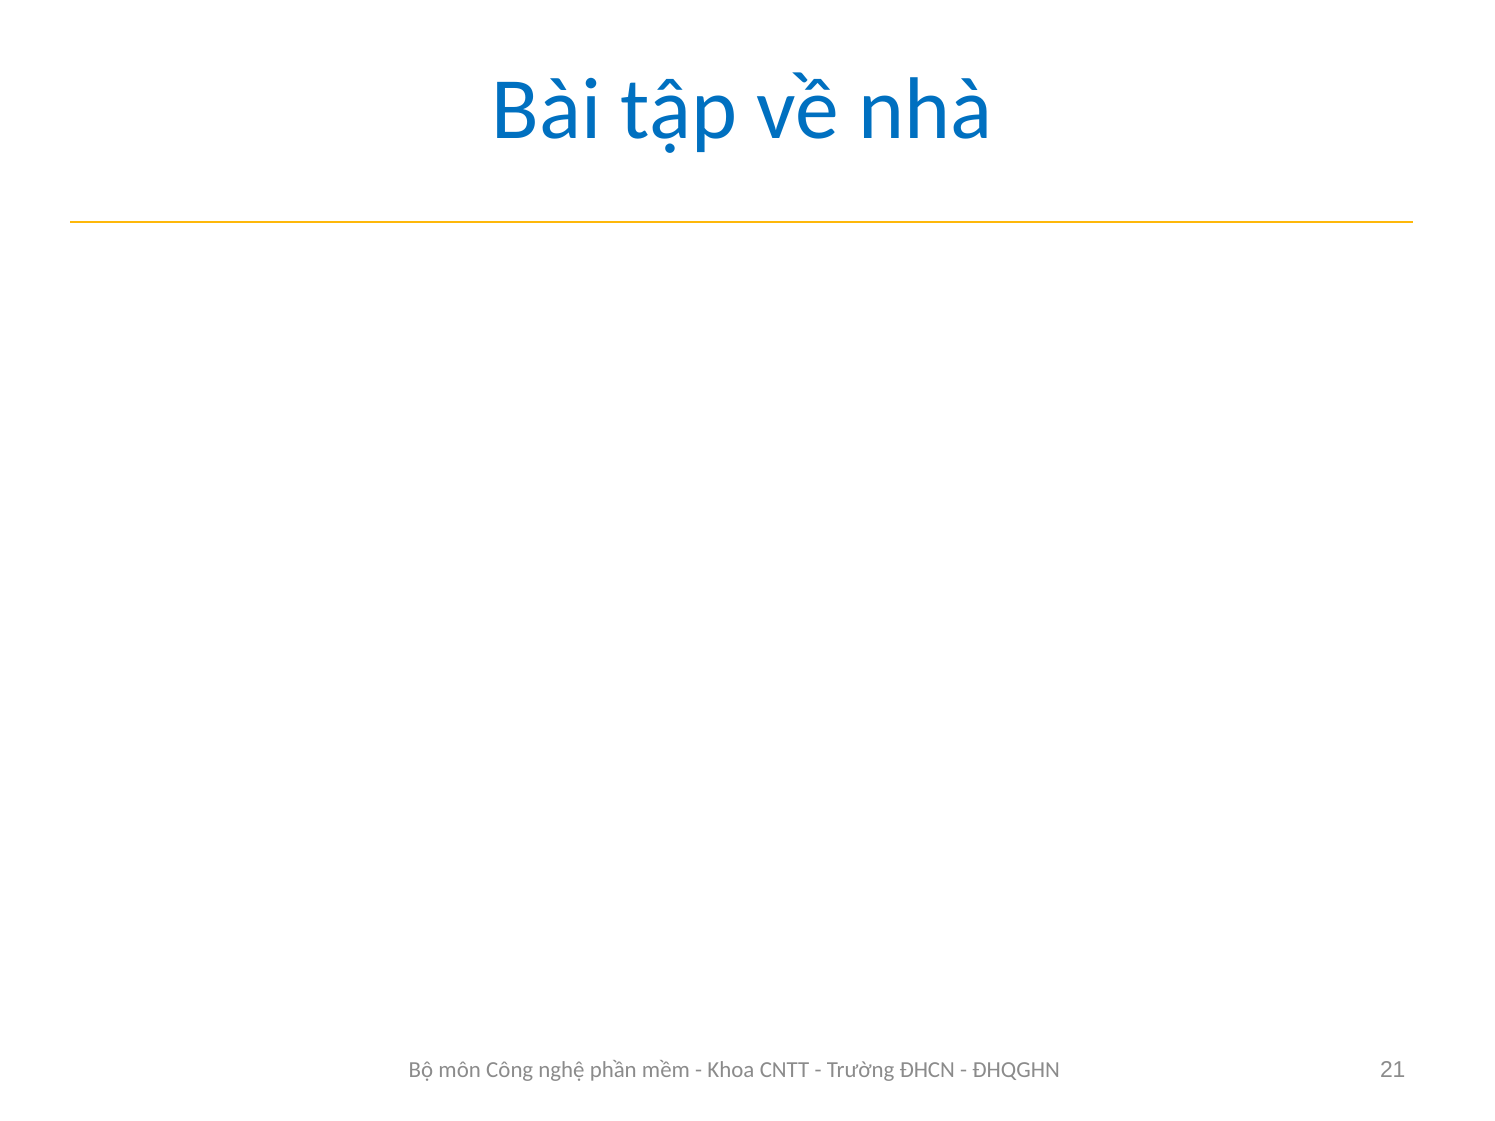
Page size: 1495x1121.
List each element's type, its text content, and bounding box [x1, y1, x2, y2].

slide_number 21 [1071, 1038, 1420, 1099]
footer Bộ môn Công nghệ phần mềm - Khoa CNTT - Trường ĐHCN - ĐHQGHN [372, 1038, 1071, 1099]
title Bài tập về nhà [69, 10, 1416, 198]
